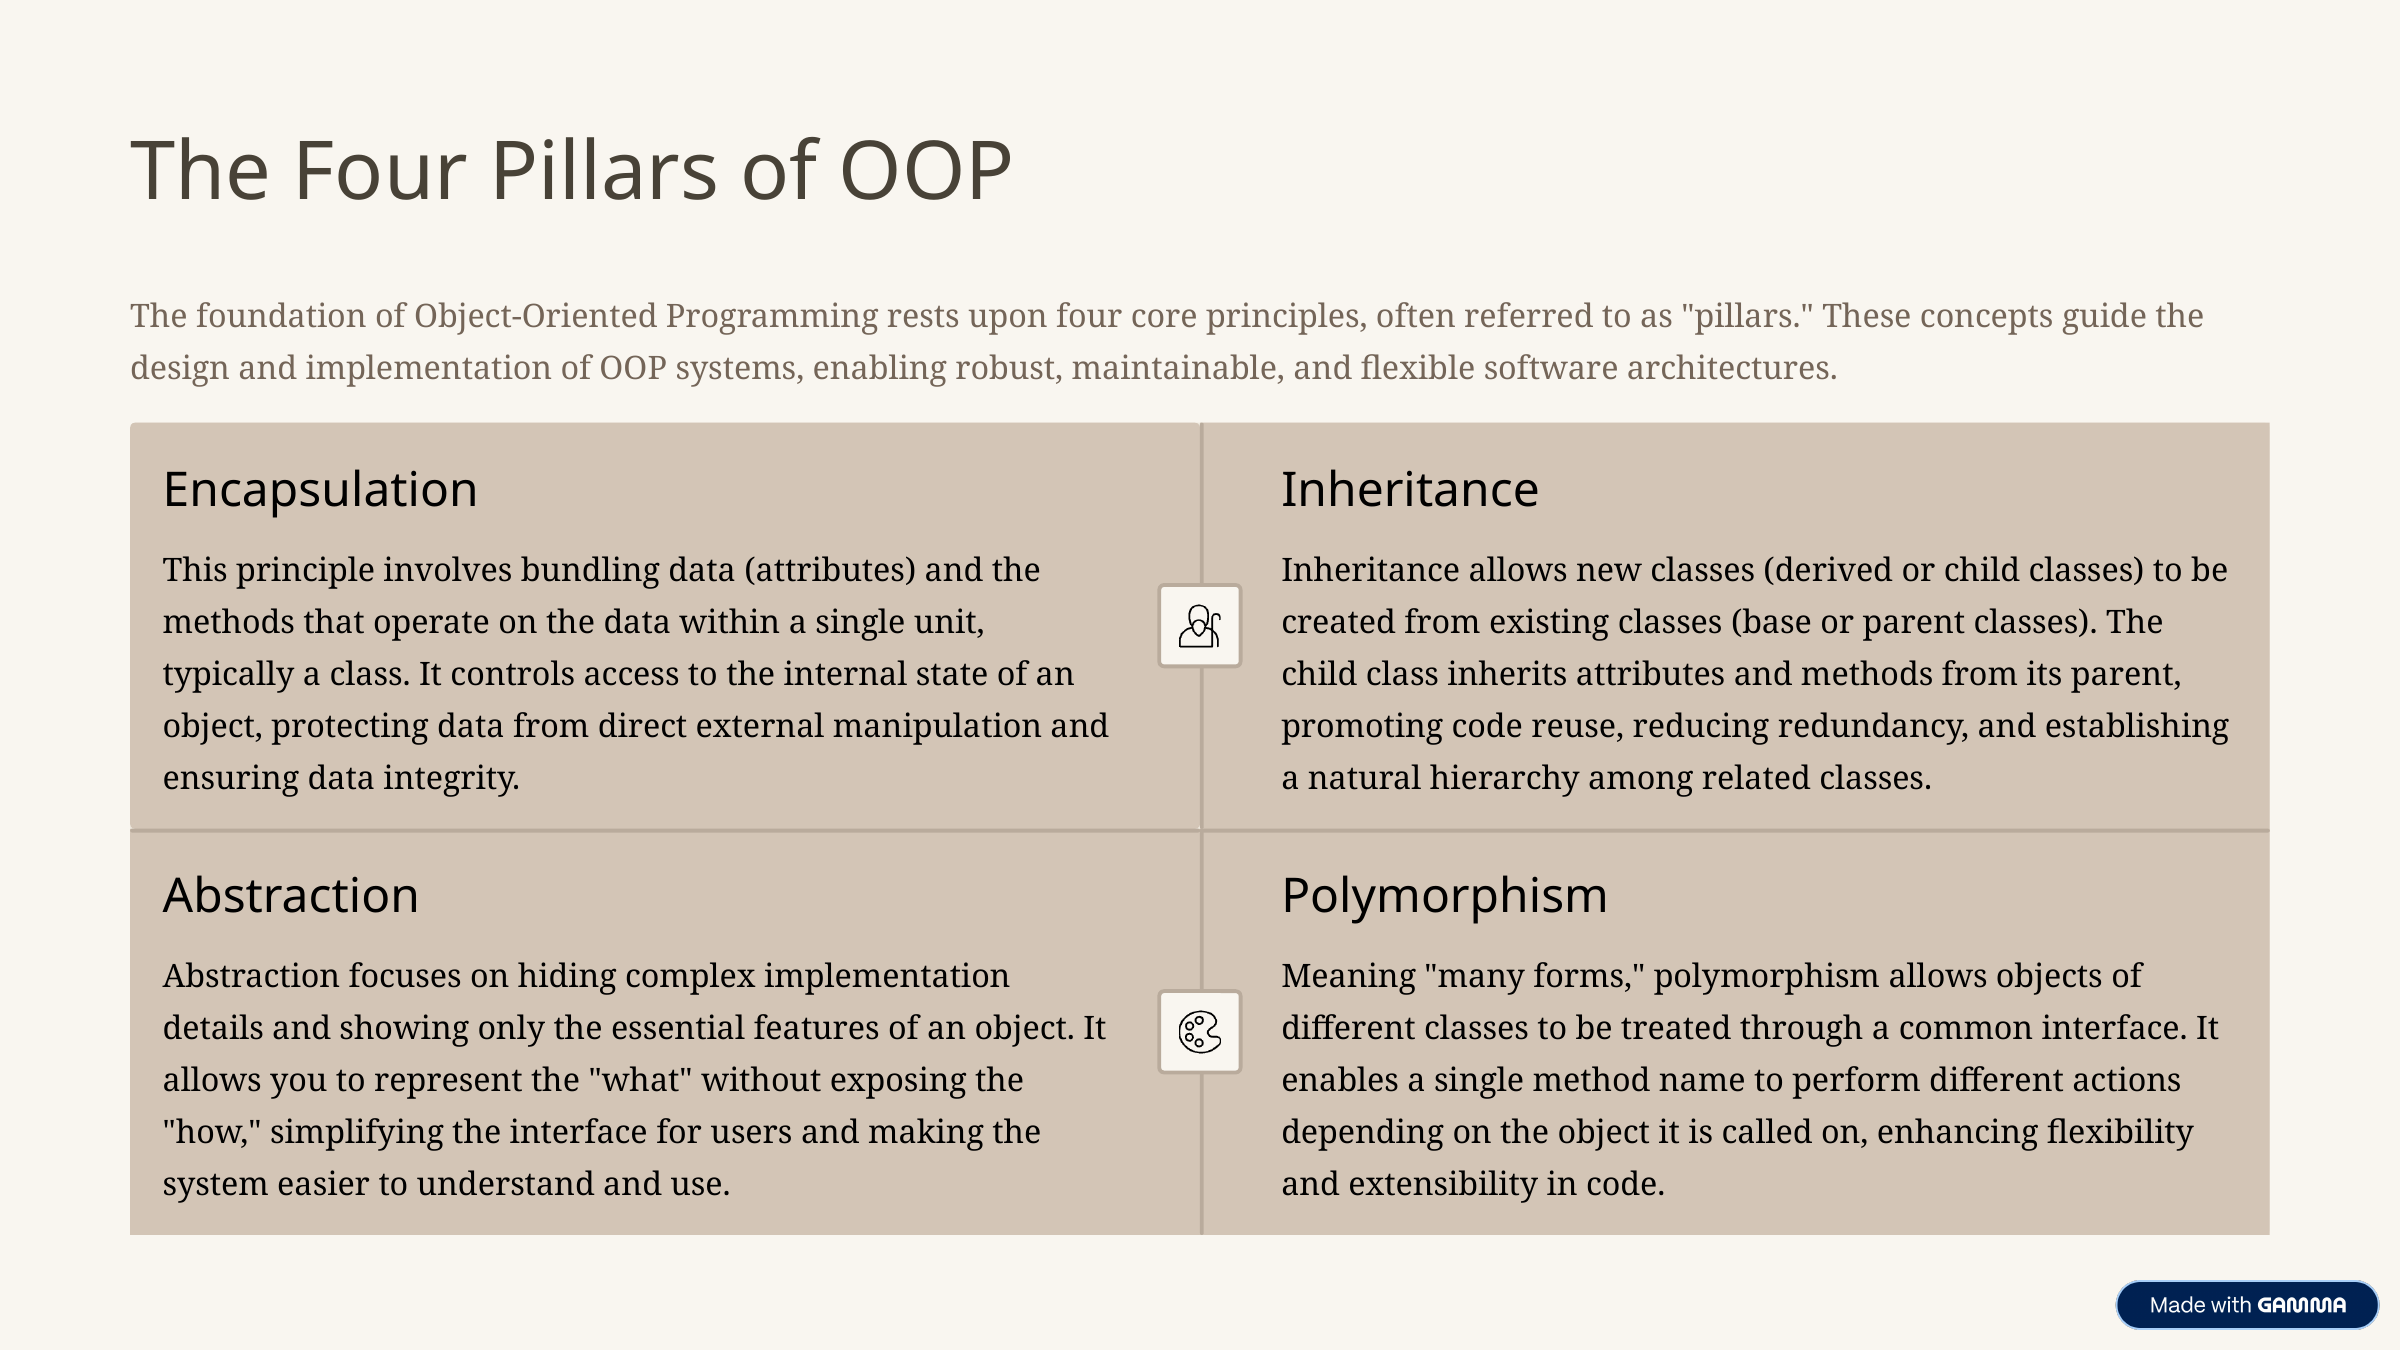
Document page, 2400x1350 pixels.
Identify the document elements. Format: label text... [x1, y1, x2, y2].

text_box Meaning "many forms," polymorphism allows objects of different classes to be treated through a common interface. It enables a single method name to perform different actions depending on the object it is called on, enhancing flexibility and extensibility in code. [1281, 941, 2238, 1203]
picture [1179, 1006, 1221, 1058]
text_box The Four Pillars of OOP [130, 115, 1083, 217]
text_box [1159, 584, 1241, 667]
text_box The foundation of Object-Oriented Programming rests upon four core principles, often referred to as "pillars." These concepts guide the design and implementation of OOP systems, enabling robust, maintainable, and flexible software architectures. [130, 281, 2270, 386]
picture [2106, 1271, 2389, 1339]
text_box [1204, 833, 2270, 1235]
text_box This principle involves bundling data (attributes) and the methods that operate on the data within a single unit, typically a class. It controls access to the internal state of an object, protecting data from direct external manipulation and ensuring data integrity. [162, 535, 1119, 745]
text_box [1203, 422, 2270, 828]
text_box Abstraction [162, 861, 652, 923]
picture [1179, 600, 1221, 652]
text_box Inheritance allows new classes (derived or child classes) to be created from existing classes (base or parent classes). The child class inherits attributes and methods from its parent, promoting code reuse, reducing redundancy, and establishing a natural hierarchy among related classes. [1281, 535, 2238, 797]
text_box Inheritance [1281, 455, 1770, 517]
text_box [130, 828, 1200, 833]
text_box [130, 422, 1199, 828]
text_box Encapsulation [162, 455, 652, 517]
text_box [130, 833, 1200, 1235]
text_box Abstraction focuses on hiding complex implementation details and showing only the essential features of an object. It allows you to represent the "what" without exposing the "how," simplifying the interface for users and making the system easier to understand and use. [162, 941, 1119, 1203]
text_box [1199, 1073, 1204, 1235]
text_box [1199, 667, 1204, 828]
text_box [1159, 991, 1241, 1073]
text_box [1199, 830, 1204, 991]
text_box Polymorphism [1281, 861, 1770, 923]
text_box [1200, 828, 2270, 833]
text_box [1199, 422, 1204, 584]
